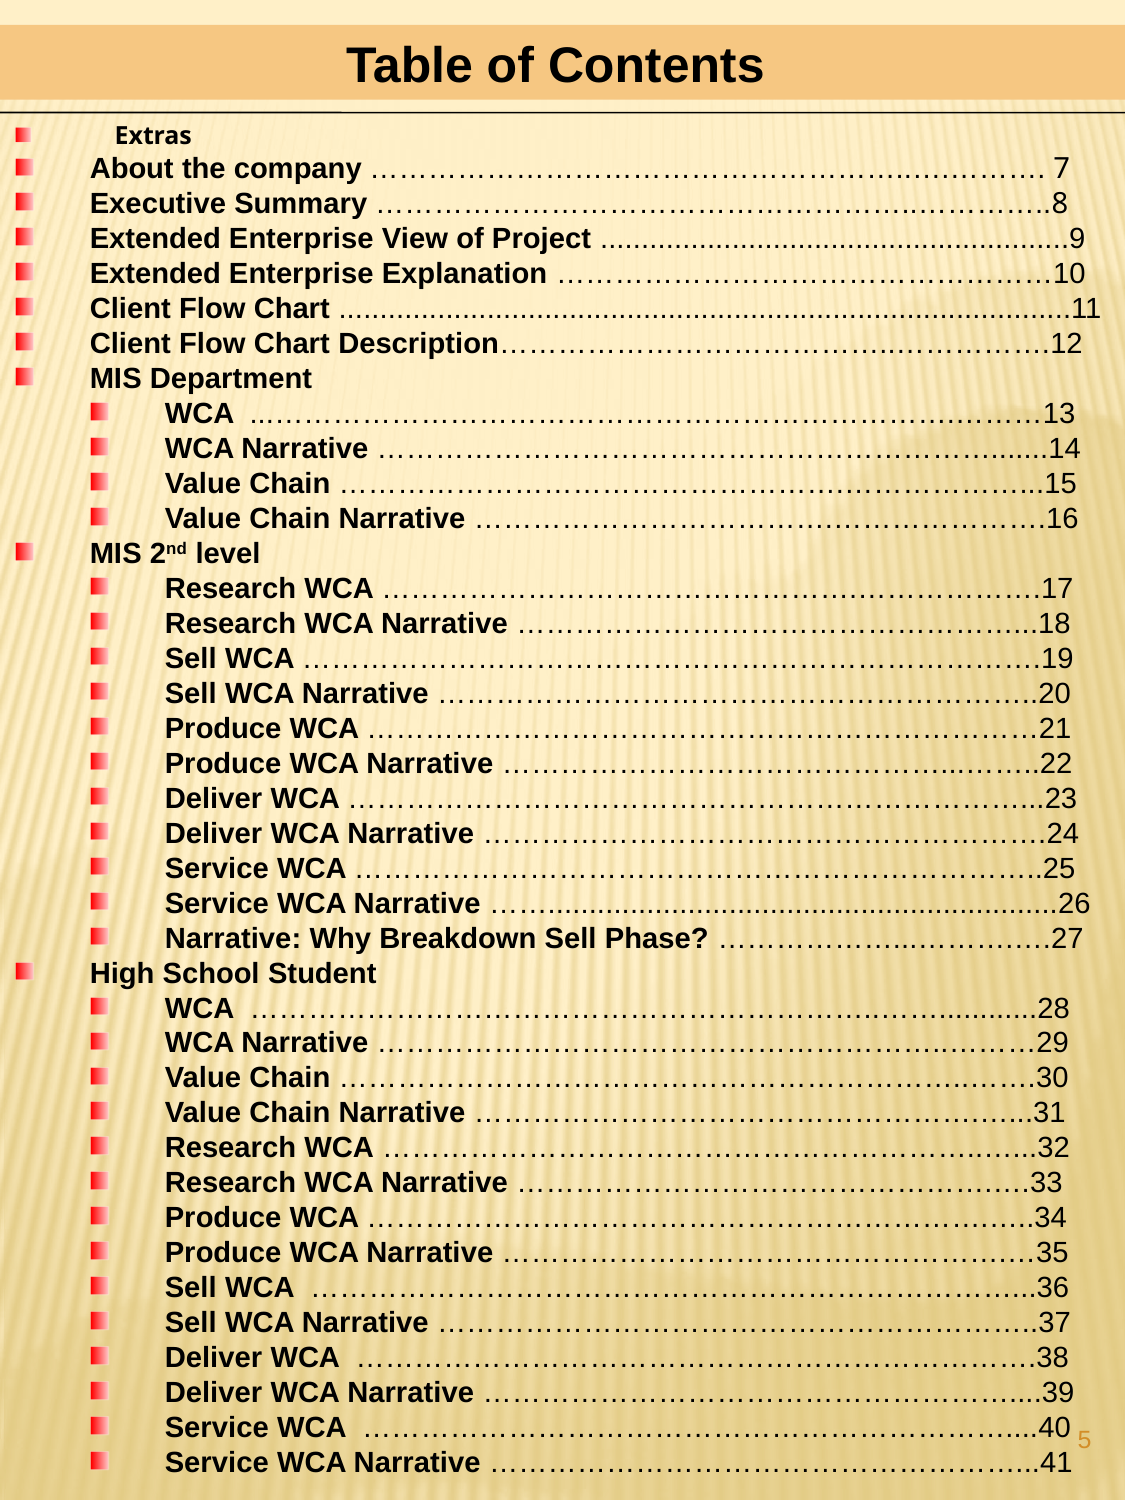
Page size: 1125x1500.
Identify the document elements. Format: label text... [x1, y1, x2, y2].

picture [89, 891, 111, 912]
picture [89, 856, 111, 877]
picture [89, 1170, 111, 1192]
picture [14, 261, 36, 283]
picture [89, 1415, 111, 1437]
picture [14, 331, 36, 353]
picture [14, 191, 36, 213]
picture [89, 681, 111, 702]
picture [89, 1100, 111, 1122]
picture [89, 1380, 111, 1402]
text_box Extras About the company ………………………………………………..….………. 7 Executive Summary ………………………………………………..…………..8 Extended Enterprise View of Project .........................................................9 Extended Enterprise Explanation ……………………………………………10 Client Flow Chart .........................................................................................11 Client Flow Chart Description…………………………………..…………….12 MIS Department WCA ...…………………………………………………………….………13 WCA Narrative ……………………………………………………….......14 Value Chain …………………………………………….………………...15 Value Chain Narrative ……………………………….………………….16 MIS 2nd level Research WCA ………………………………………….……………….17 Research WCA Narrative ……………………………………………...18 Sell WCA ………………………………………………………………….19 Sell WCA Narrative ……………………………………………………..20 Produce WCA ……………………………………………………………21 Produce WCA Narrative ………………………………………...……..22 Deliver WCA ……………………………………………………………...23 Deliver WCA Narrative ………………………………………………….24 Service WCA ……………………………………………………………..25 Service WCA Narrative ……..............................................................26 Narrative: Why Breakdown Sell Phase? ………………...……….….27 High School Student WCA ………………………………………………………..……............28 WCA Narrative …………………………………………………..………29 Value Chain ………………………………………………………..…….30 Value Chain Narrative …………………………………………….…...31 Research WCA ……………………………………………………..…...32 Research WCA Narrative ………………………………………….….33 Produce WCA ……………………………………………………….…..34 Produce WCA Narrative …………………………………………….…35 Sell WCA ………………………………………………………………...36 Sell WCA Narrative ……………………………………………………..37 Deliver WCA …………………………………………………………….38 Deliver WCA Narrative ………………………………………………....39 Service WCA …………………………………………………………....40 Service WCA Narrative ………………………………………………...41 [0, 112, 1125, 1486]
picture [89, 1275, 111, 1297]
picture [89, 751, 111, 772]
picture [89, 1240, 111, 1262]
picture [14, 296, 36, 318]
picture [89, 716, 111, 737]
picture [89, 401, 111, 423]
picture [14, 541, 36, 563]
picture [89, 821, 111, 842]
picture [89, 996, 111, 1017]
picture [89, 506, 111, 528]
picture [89, 1135, 111, 1157]
picture [89, 576, 111, 597]
text_box Table of Contents [0, 24, 1125, 100]
picture [14, 961, 36, 982]
picture [89, 1310, 111, 1332]
picture [14, 126, 33, 144]
picture [89, 471, 111, 493]
picture [89, 926, 111, 947]
picture [89, 646, 111, 667]
picture [14, 366, 36, 388]
picture [89, 786, 111, 807]
picture [89, 436, 111, 458]
picture [14, 157, 36, 178]
picture [89, 611, 111, 632]
picture [89, 1066, 111, 1087]
picture [89, 1205, 111, 1227]
picture [89, 1450, 111, 1472]
picture [89, 1345, 111, 1367]
picture [14, 226, 36, 248]
picture [89, 1031, 111, 1052]
